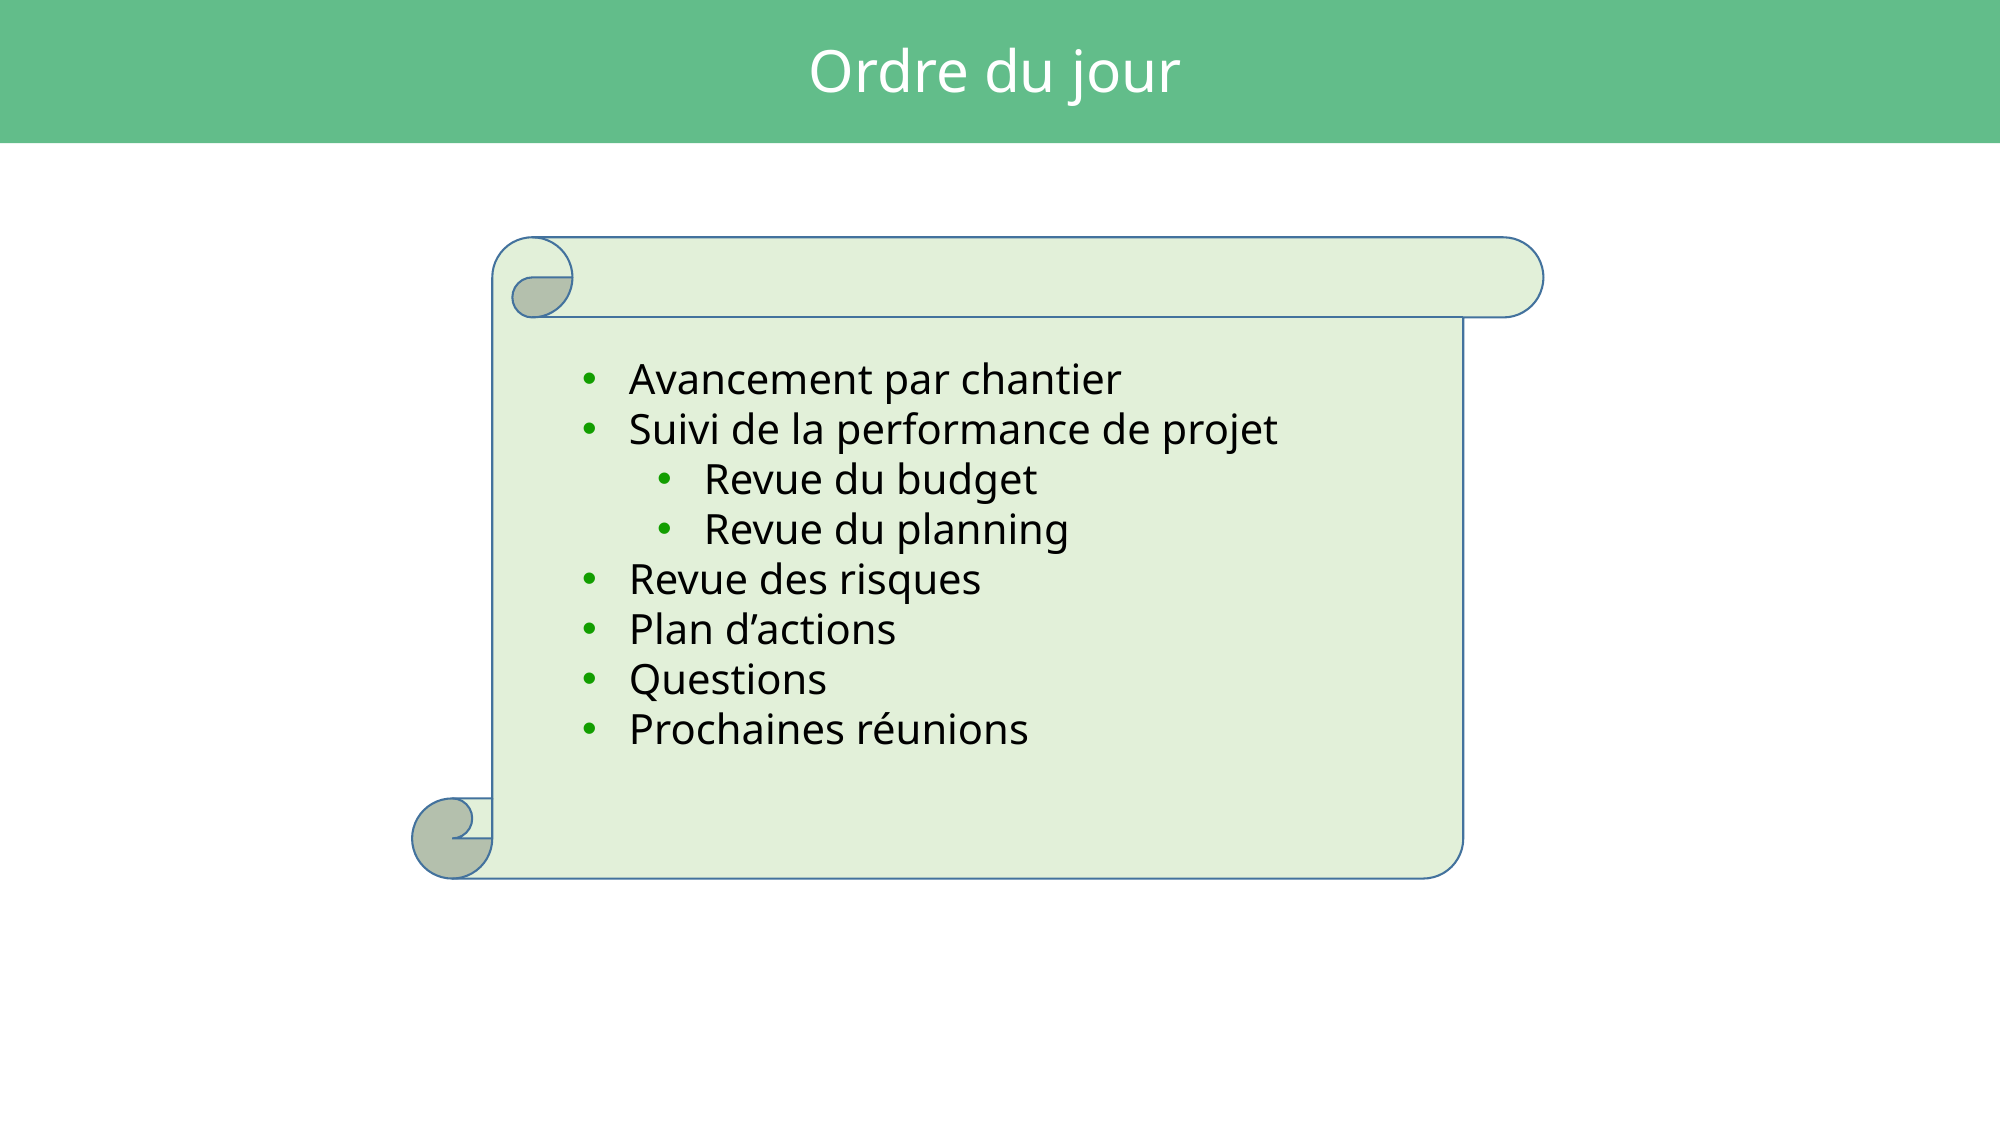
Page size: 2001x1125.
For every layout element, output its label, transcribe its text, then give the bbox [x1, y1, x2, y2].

title Ordre du jour [71, 32, 1919, 116]
text_box Avancement par chantier Suivi de la performance de projet Revue du budget Revue du planning Revue des risques Plan d’actions Questions Prochaines réunions [411, 236, 1545, 880]
text_box [0, 0, 2000, 144]
